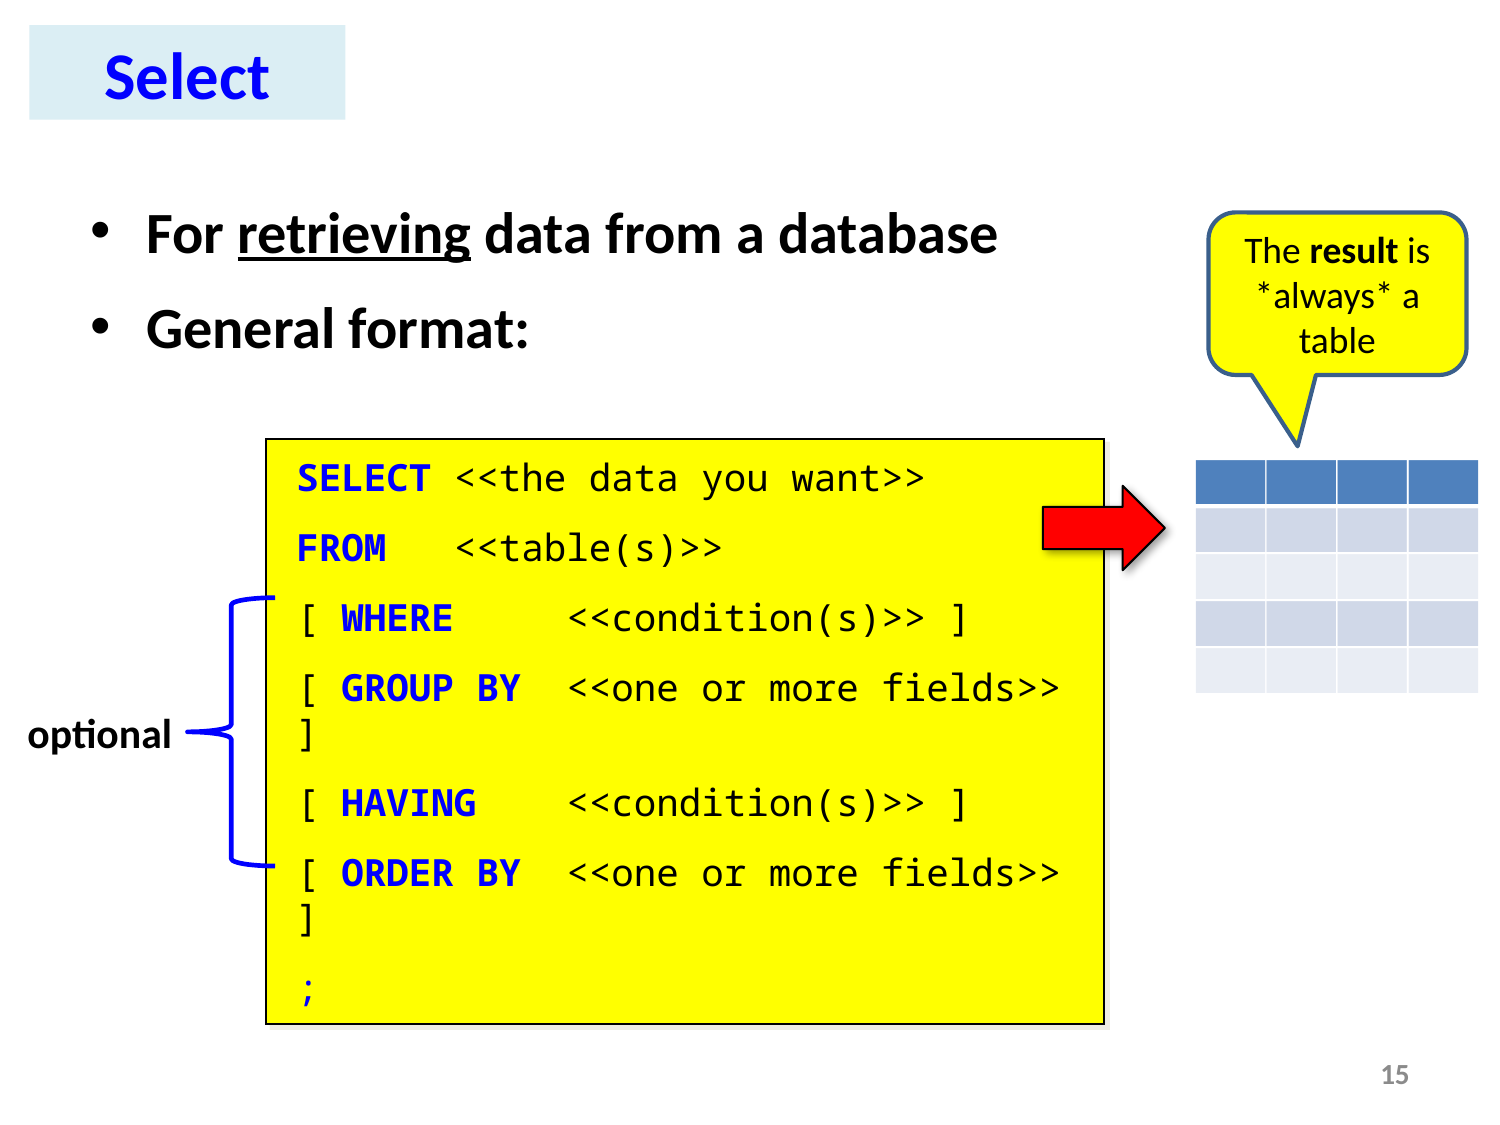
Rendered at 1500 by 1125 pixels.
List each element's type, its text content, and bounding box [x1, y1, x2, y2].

list For retrieving data from a database General format: [75, 187, 1425, 1005]
picture [1193, 457, 1482, 696]
slide_number 15 [1325, 1042, 1425, 1103]
text_box SELECT <<the data you want>> FROM <<table(s)>> [ WHERE <<condition(s)>> ] [ GROUP BY <<one or more fields>> ] [ HAVING <<condition(s)>> ] [ ORDER BY <<one or more fields>> ] ; [266, 438, 1104, 1024]
text_box The result is *always* a table [1206, 210, 1469, 449]
text_box [1040, 483, 1168, 573]
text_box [12, 597, 276, 867]
text_box Select [29, 25, 346, 120]
